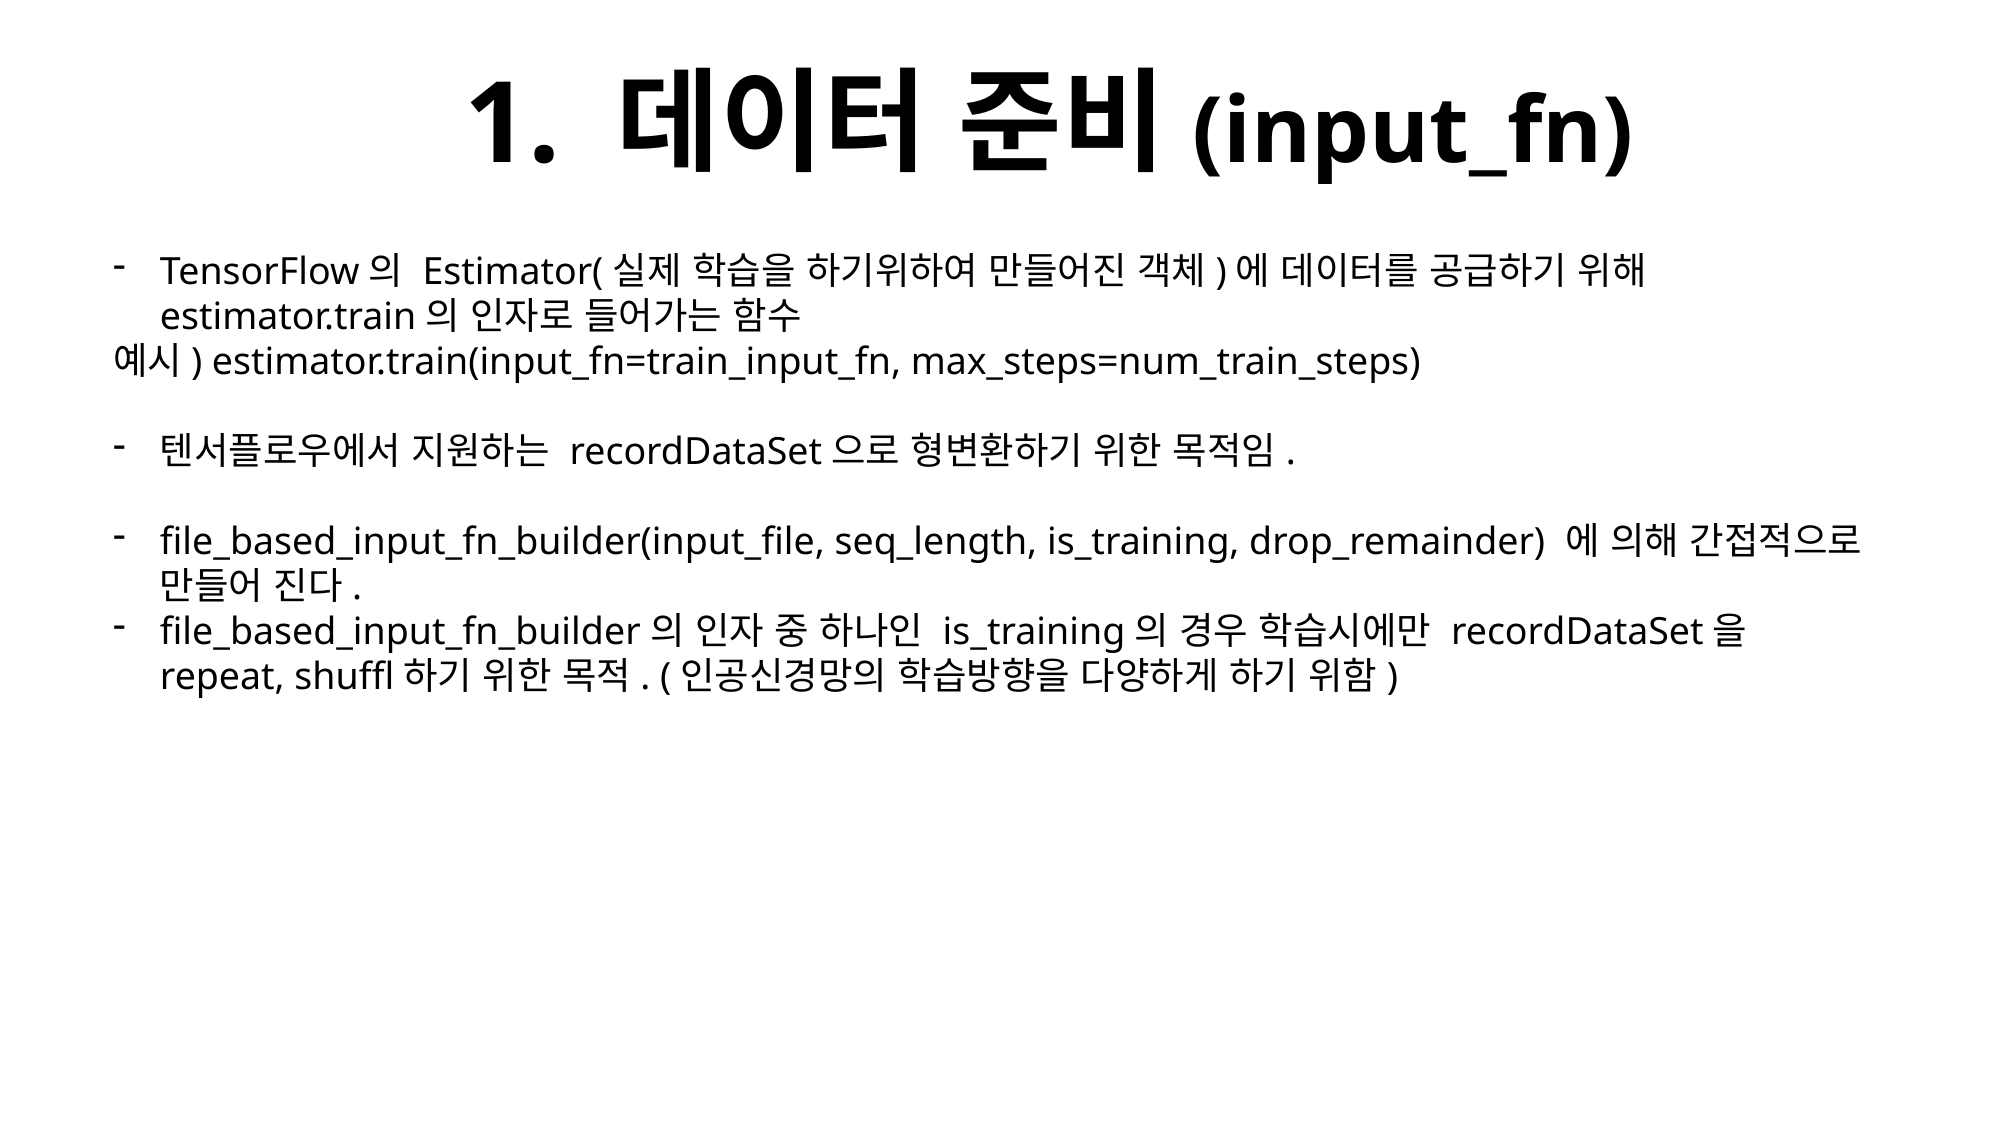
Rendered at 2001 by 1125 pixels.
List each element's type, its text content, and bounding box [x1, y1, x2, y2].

text_box 1. 데이터 준비(input_fn) [98, 42, 2000, 193]
text_box TensorFlow의 Estimator(실제 학습을 하기위하여 만들어진 객체)에 데이터를 공급하기 위해 estimator.train의 인자로 들어가는 함수 예시) estimator.train(input_fn=train_input_fn, max_steps=num_train_steps) 텐서플로우에서 지원하는 recordDataSet으로 형변환하기 위한 목적임. file_based_input_fn_builder(input_file, seq_length, is_training, drop_remainder) 에 의해 간접적으로 만들어 진다. file_based_input_fn_builder의 인자 중 하나인 is_training의 경우 학습시에만 recordDataSet을 repeat, shuffl하기 위한 목적. (인공신경망의 학습방향을 다양하게 하기 위함) [98, 239, 1888, 705]
